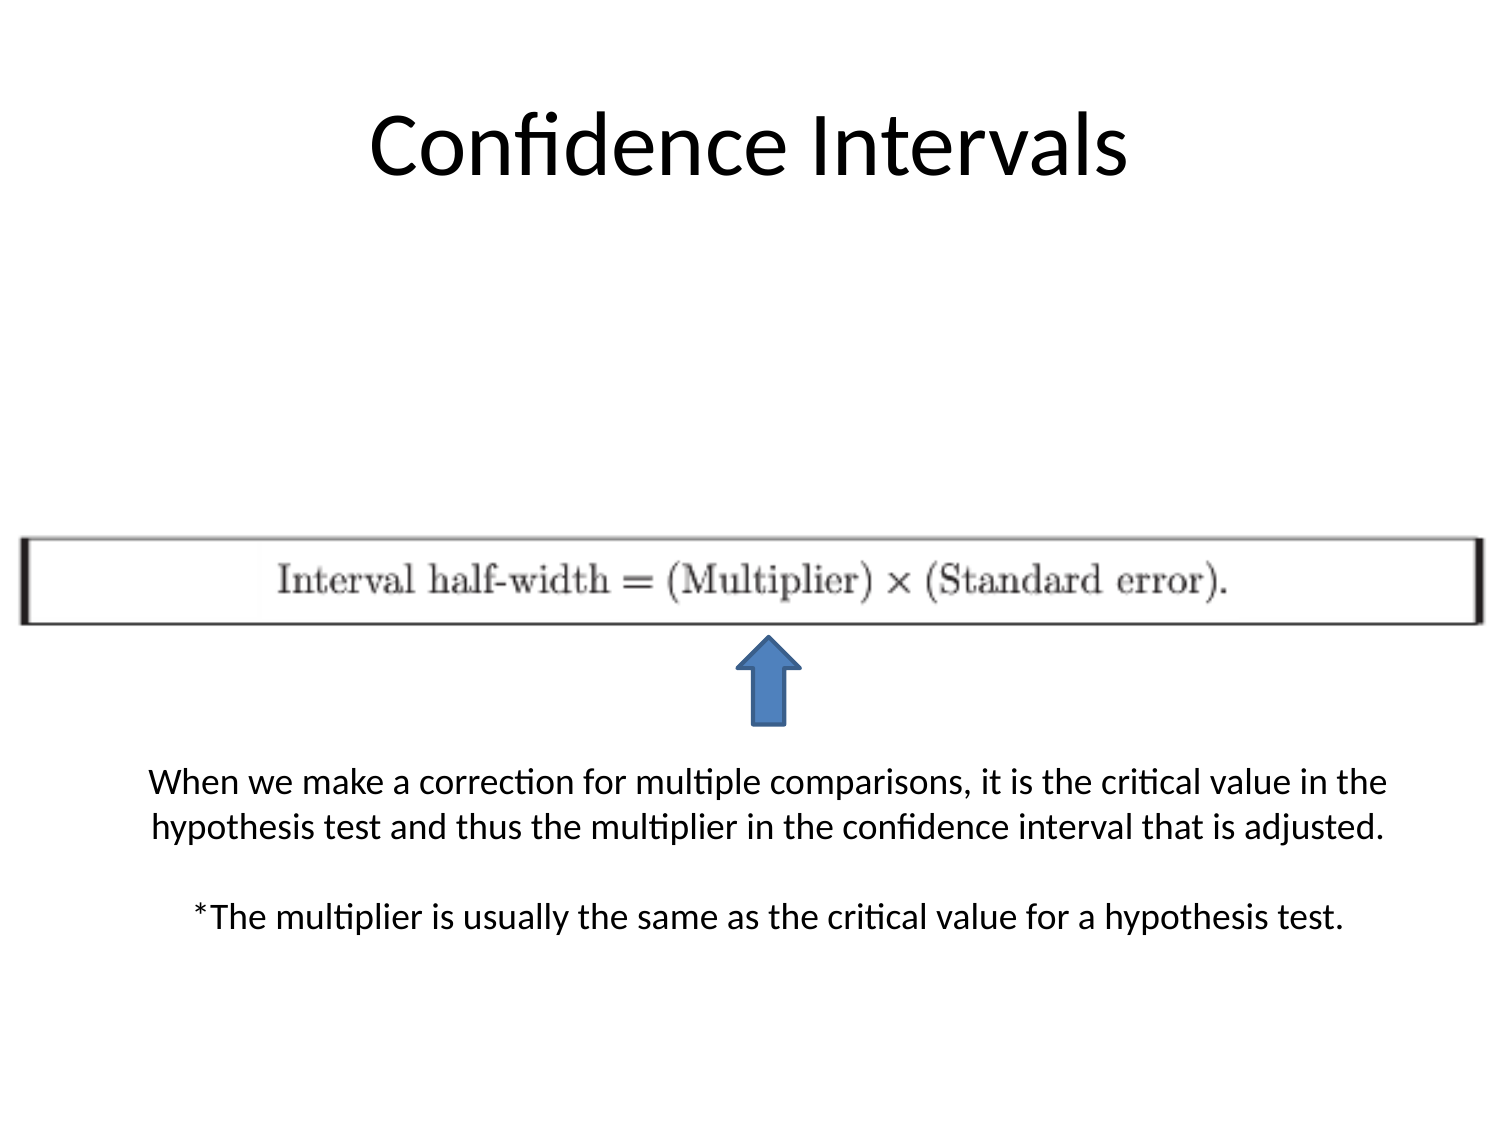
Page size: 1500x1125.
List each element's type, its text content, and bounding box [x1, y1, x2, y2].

text_box When we make a correction for multiple comparisons, it is the critical value in the hypothesis test and thus the multiplier in the confidence interval that is adjusted. *The multiplier is usually the same as the critical value for a hypothesis test. [93, 749, 1444, 945]
title Confidence Intervals [75, 45, 1425, 233]
text_box [735, 644, 802, 727]
picture [12, 524, 1497, 636]
